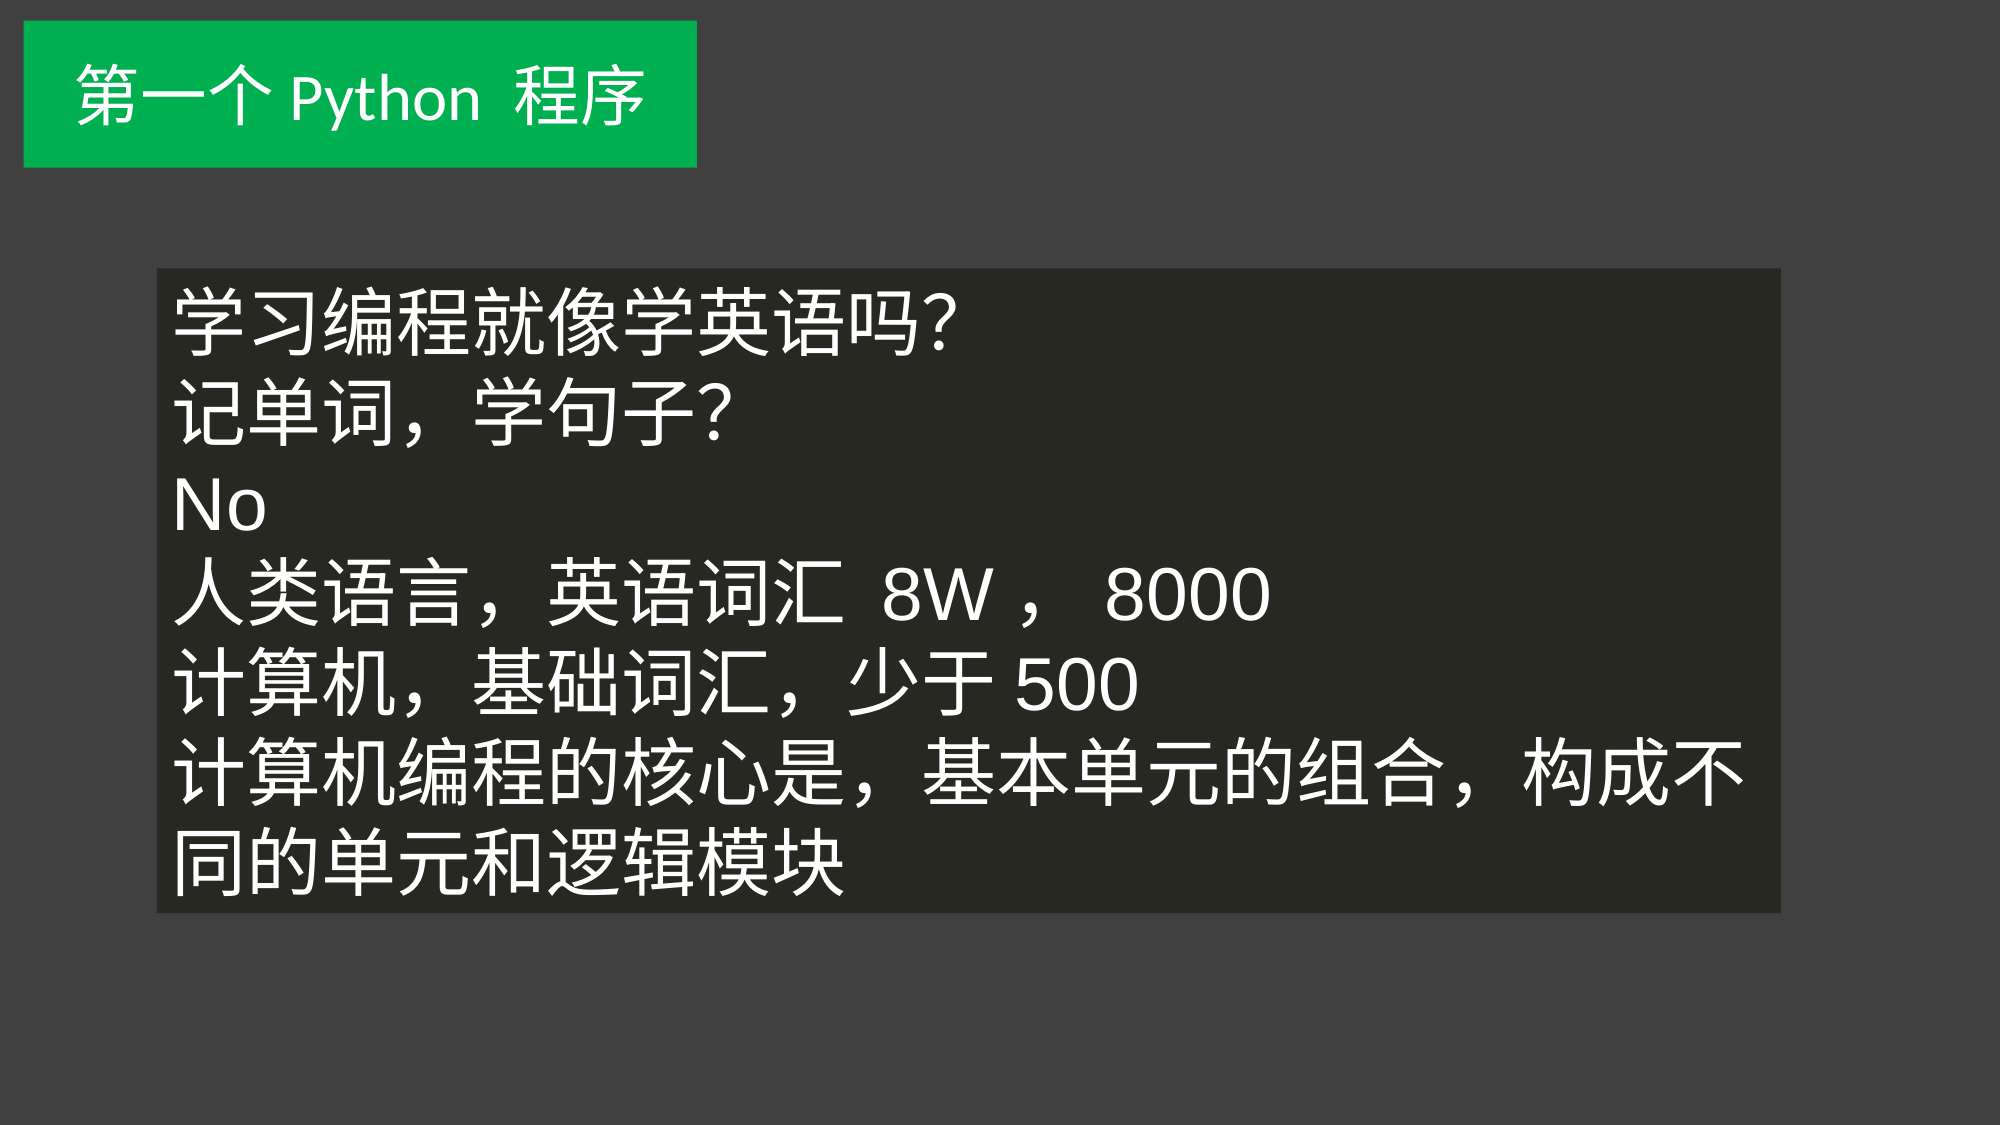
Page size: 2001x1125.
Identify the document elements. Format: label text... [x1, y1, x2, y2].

text_box 第一个Python 程序 [22, 20, 698, 169]
text_box 学习编程就像学英语吗？ 记单词，学句子？ No 人类语言，英语词汇 8W，8000 计算机，基础词汇，少于500 计算机编程的核心是，基本单元的组合，构成不同的单元和逻辑模块 [156, 268, 1781, 914]
